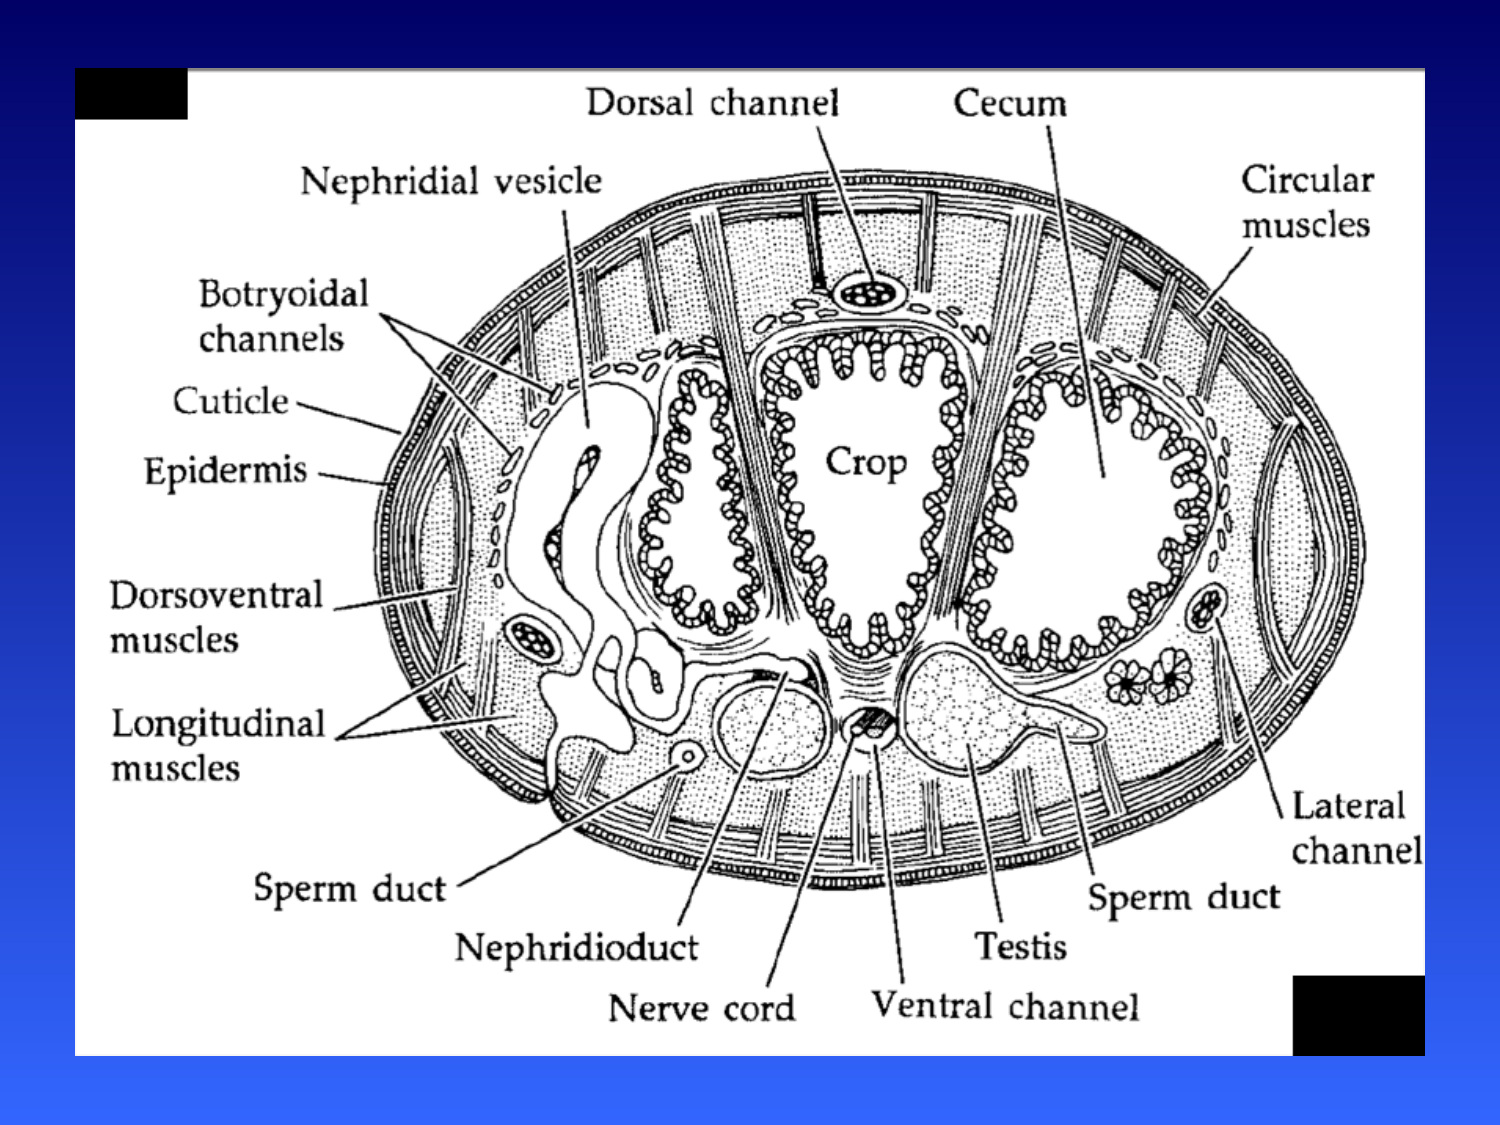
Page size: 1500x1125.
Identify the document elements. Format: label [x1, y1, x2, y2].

list [75, 69, 1425, 1056]
